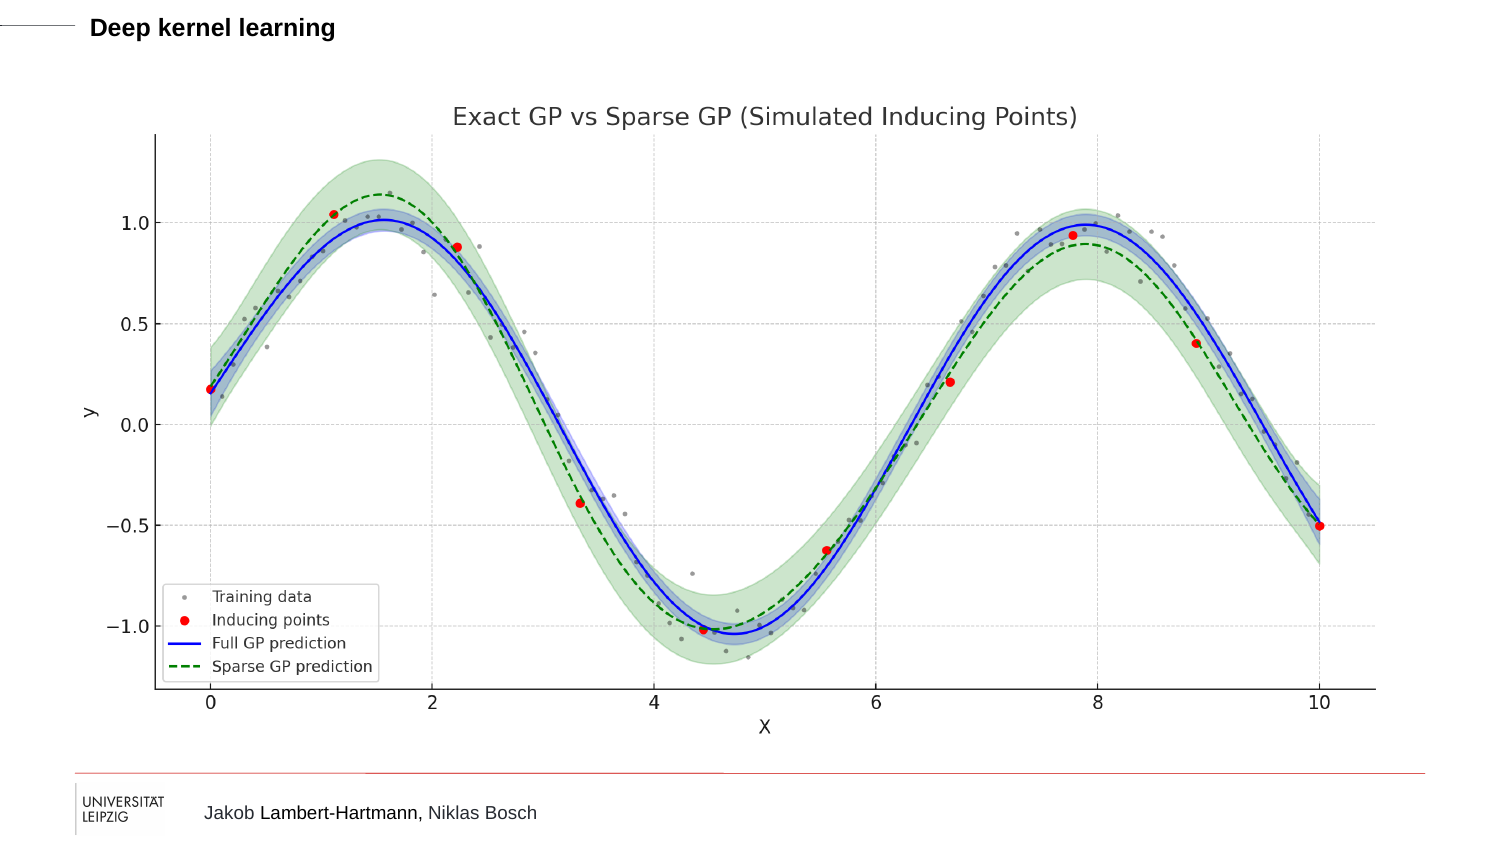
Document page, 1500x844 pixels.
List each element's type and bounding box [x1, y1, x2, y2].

picture [75, 782, 165, 836]
picture [69, 95, 1385, 748]
